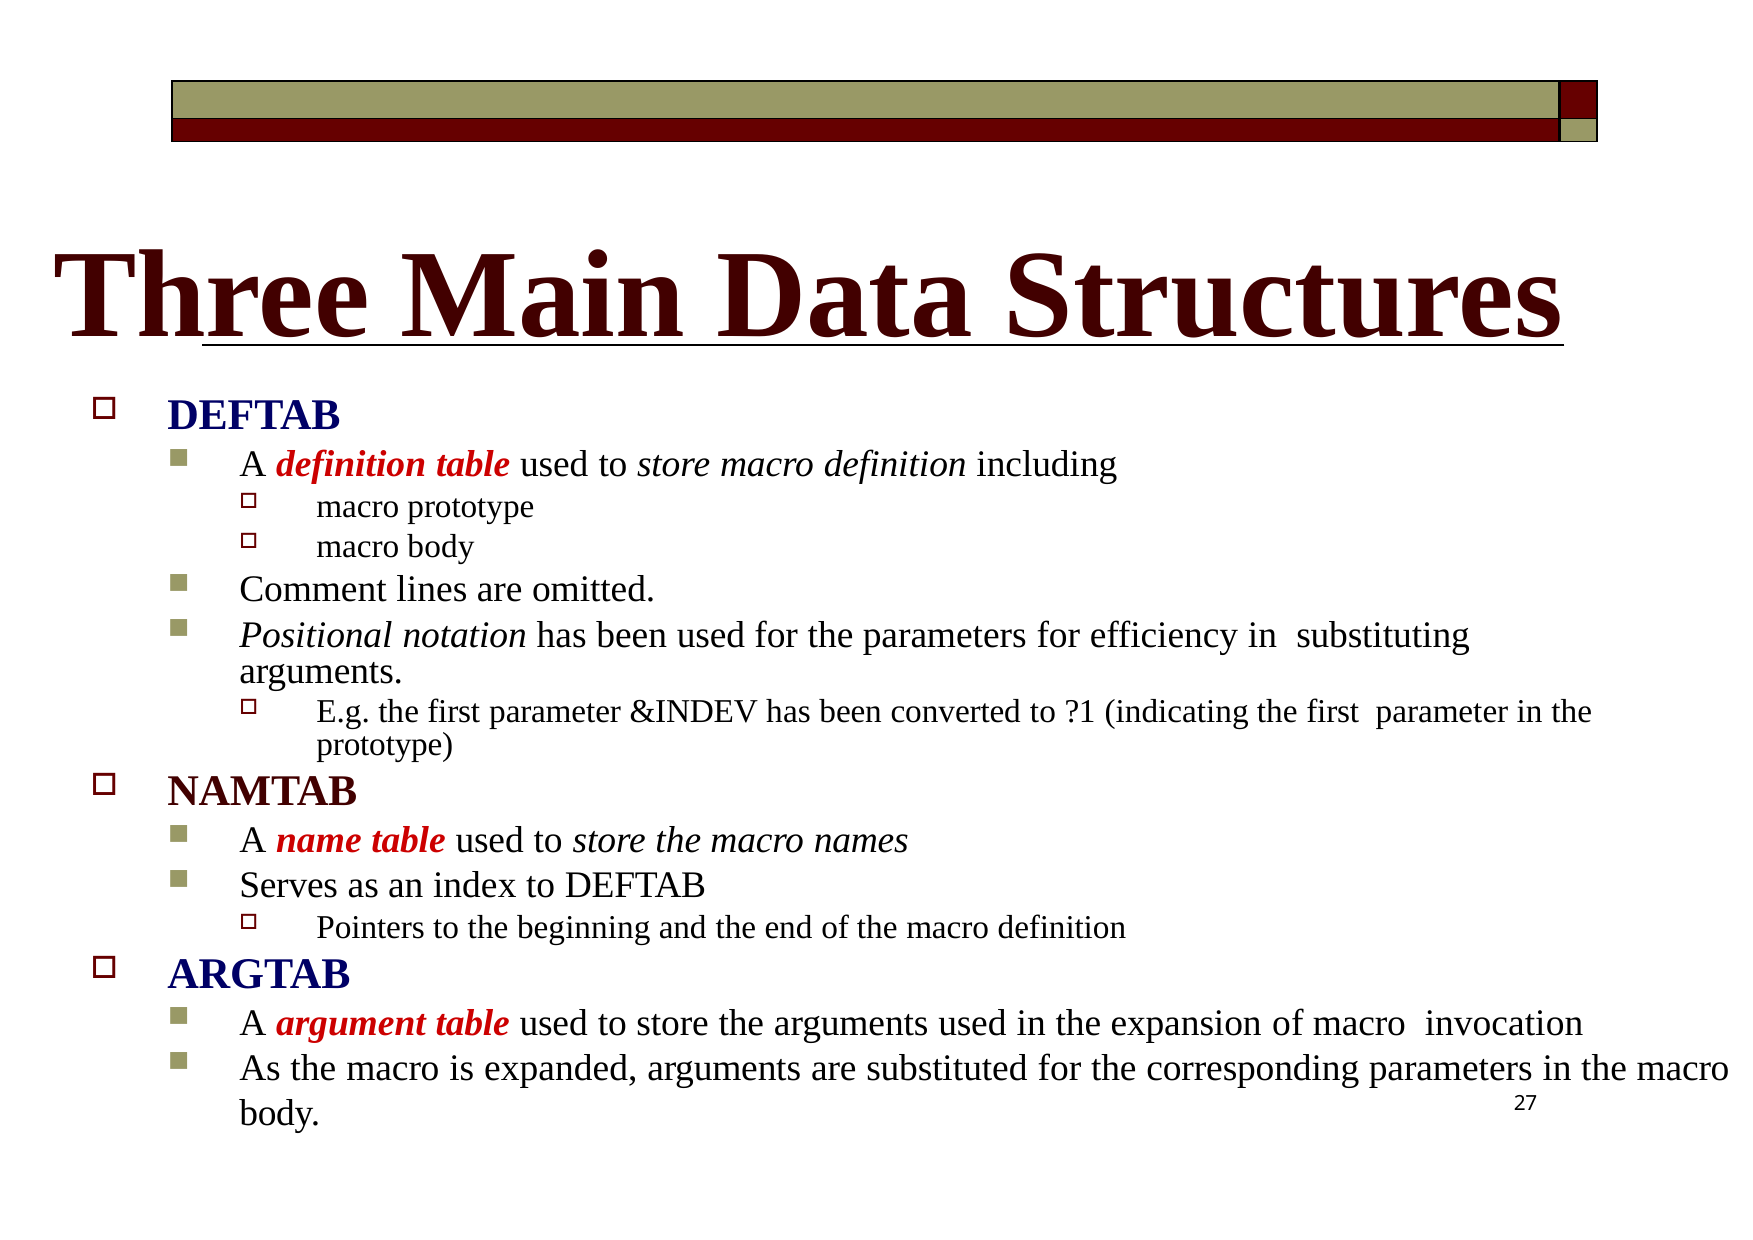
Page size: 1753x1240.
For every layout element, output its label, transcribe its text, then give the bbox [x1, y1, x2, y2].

table_header [1561, 82, 1596, 118]
table_cell [173, 119, 1558, 141]
list DEFTAB A definition table used to store macro definition including macro prototype macro body Comment lines are omitted. Positional notation has been used for the parameters for efficiency in substituting arguments. E.g. the first parameter &INDEV has been converted to ?1 (indicating the first parameter in the prototype) NAMTAB A name table used to store the macro names Serves as an index to DEFTAB Pointers to the beginning and the end of the macro definition ARGTAB A argument table used to store the arguments used in the expansion of macro invocation As the macro is expanded, arguments are substituted for the corresponding parameters in the macro body. [88, 384, 1752, 1178]
table_cell [1561, 119, 1596, 141]
table_header [173, 82, 1558, 118]
title Three Main Data Structures [51, 209, 1626, 419]
